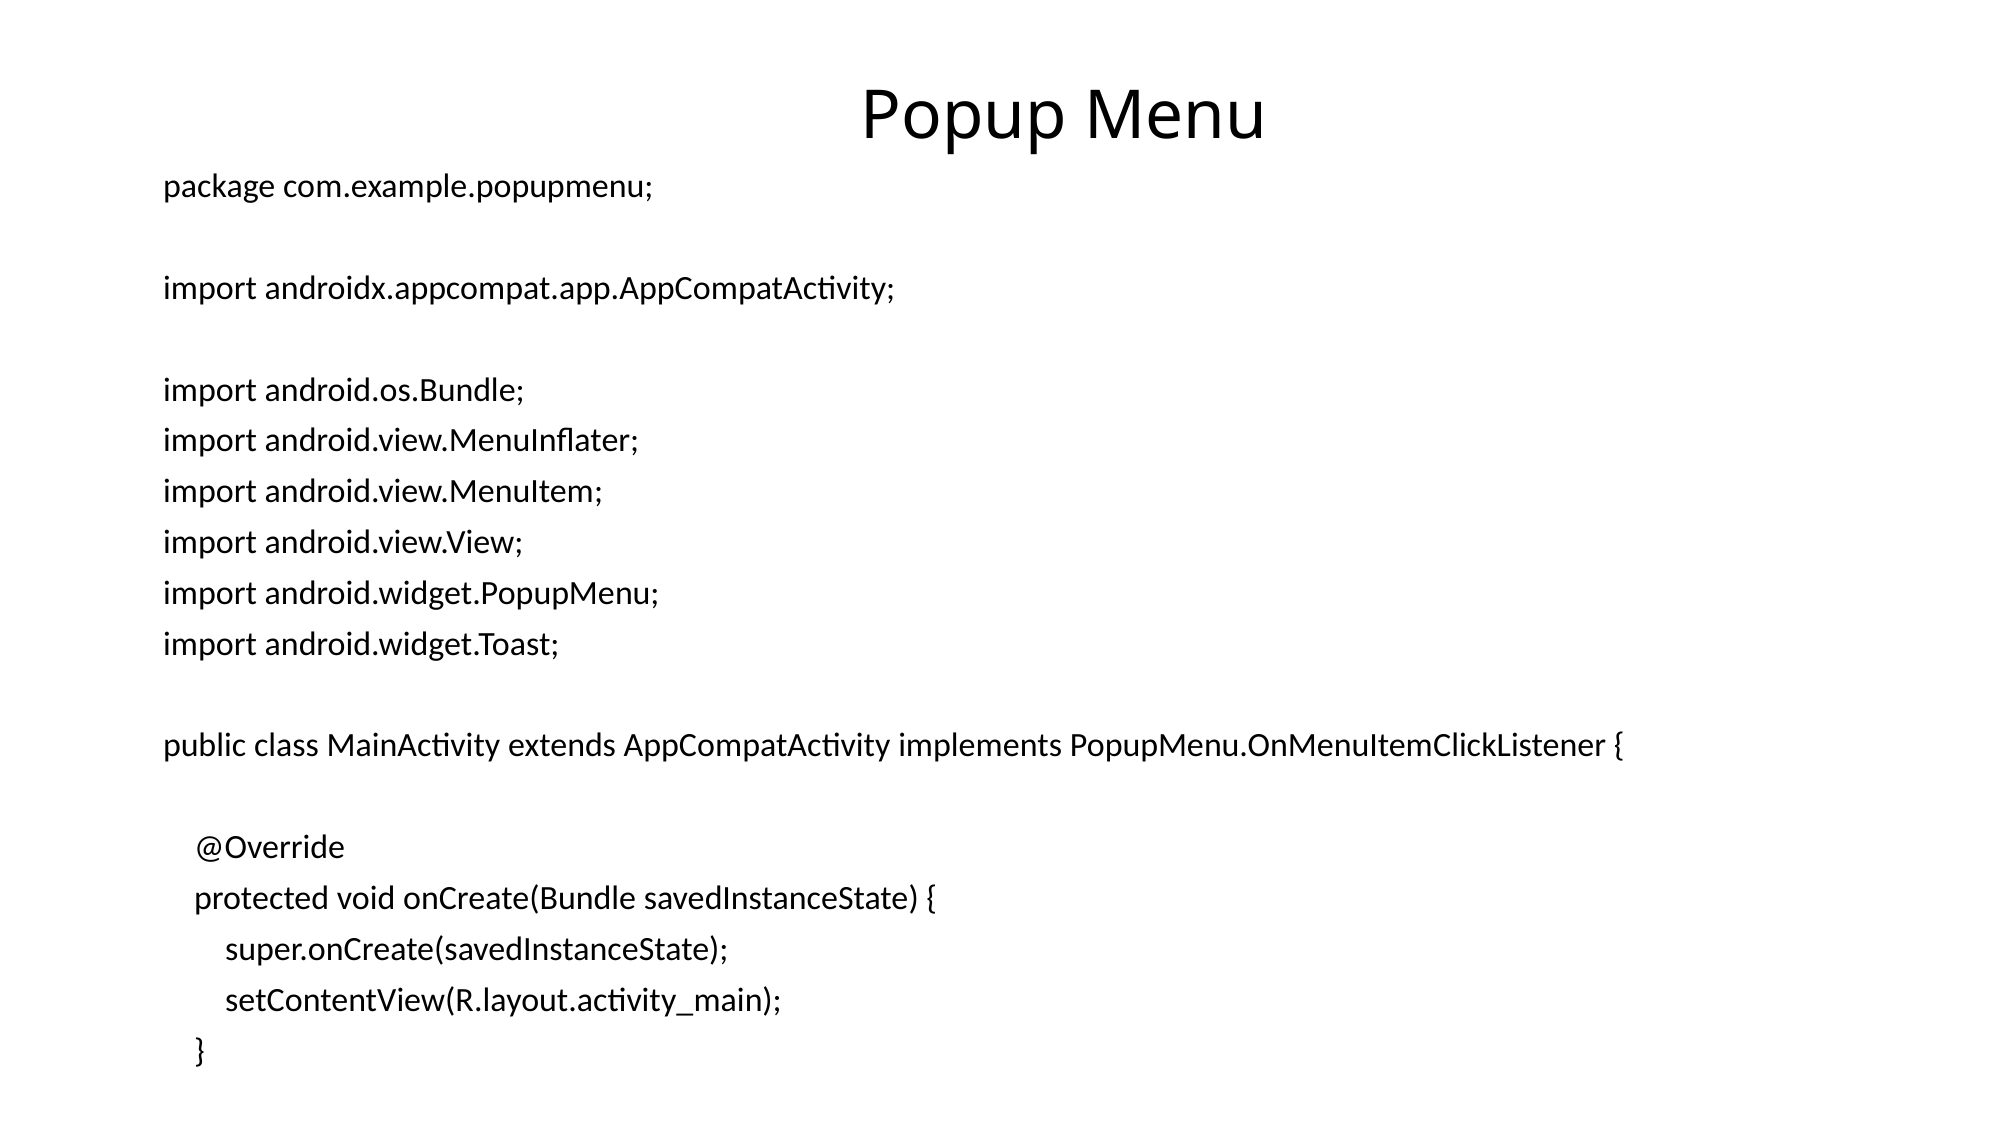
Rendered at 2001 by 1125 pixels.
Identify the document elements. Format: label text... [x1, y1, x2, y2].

title Popup Menu [249, 72, 1878, 160]
subtitle package com.example.popupmenu; import androidx.appcompat.app.AppCompatActivity; import android.os.Bundle; import android.view.MenuInflater; import android.view.MenuItem; import android.view.View; import android.widget.PopupMenu; import android.widget.Toast; public class MainActivity extends AppCompatActivity implements PopupMenu.OnMenuItemClickListener { @Override protected void onCreate(Bundle savedInstanceState) { super.onCreate(savedInstanceState); setContentView(R.layout.activity_main); } [148, 160, 1878, 1078]
